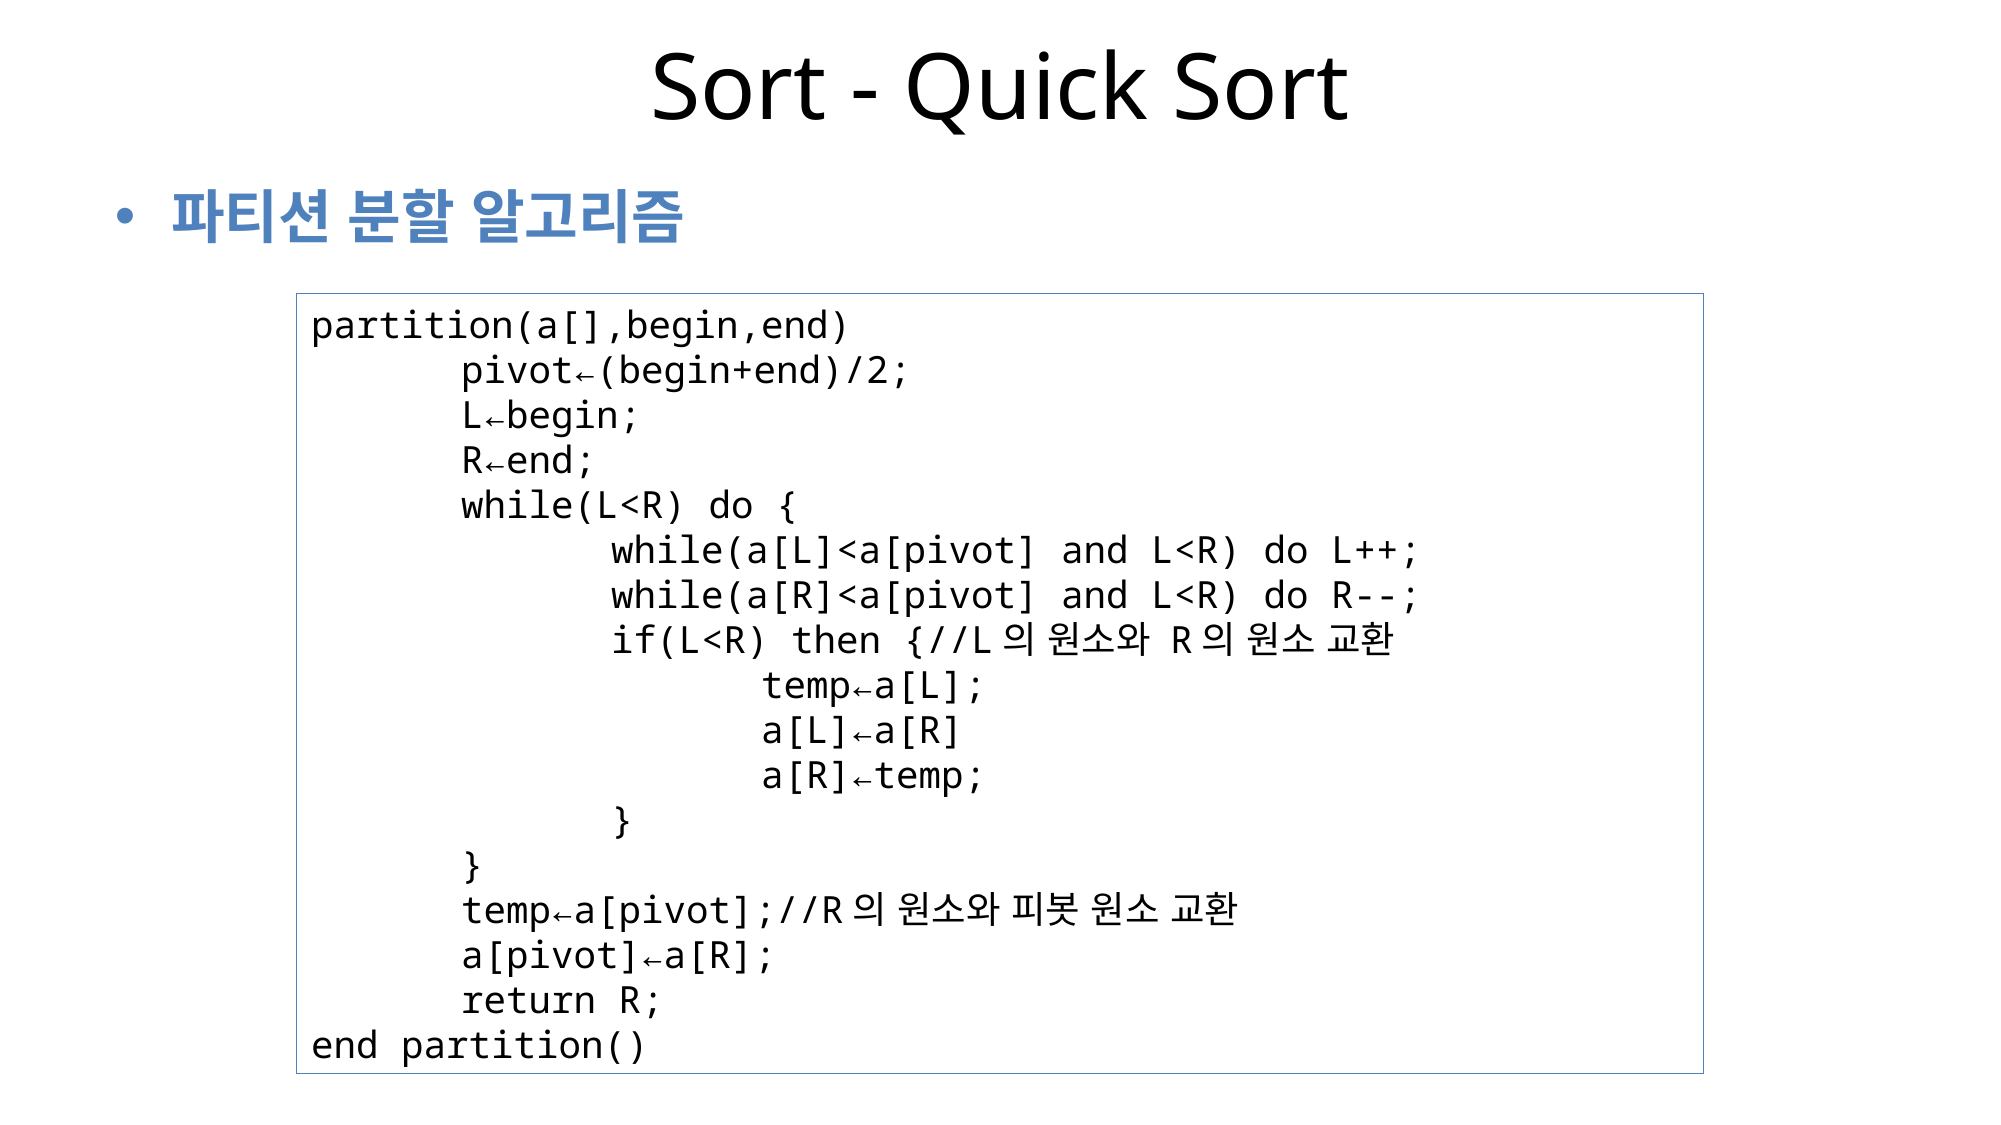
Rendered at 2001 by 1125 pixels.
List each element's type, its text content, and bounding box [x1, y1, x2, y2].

title Sort - Quick Sort [99, 19, 1900, 147]
text_box partition(a[],begin,end) pivot←(begin+end)/2; L←begin; R←end; while(L<R) do { while(a[L]<a[pivot] and L<R) do L++; while(a[R]<a[pivot] and L<R) do R--; if(L<R) then {//L의 원소와 R의 원소 교환 temp←a[L]; a[L]←a[R] a[R]←temp; } } temp←a[pivot];//R의 원소와 피봇 원소 교환 a[pivot]←a[R]; return R; end partition() [296, 293, 1704, 1074]
list 파티션 분할 알고리즘 [99, 172, 1900, 1024]
